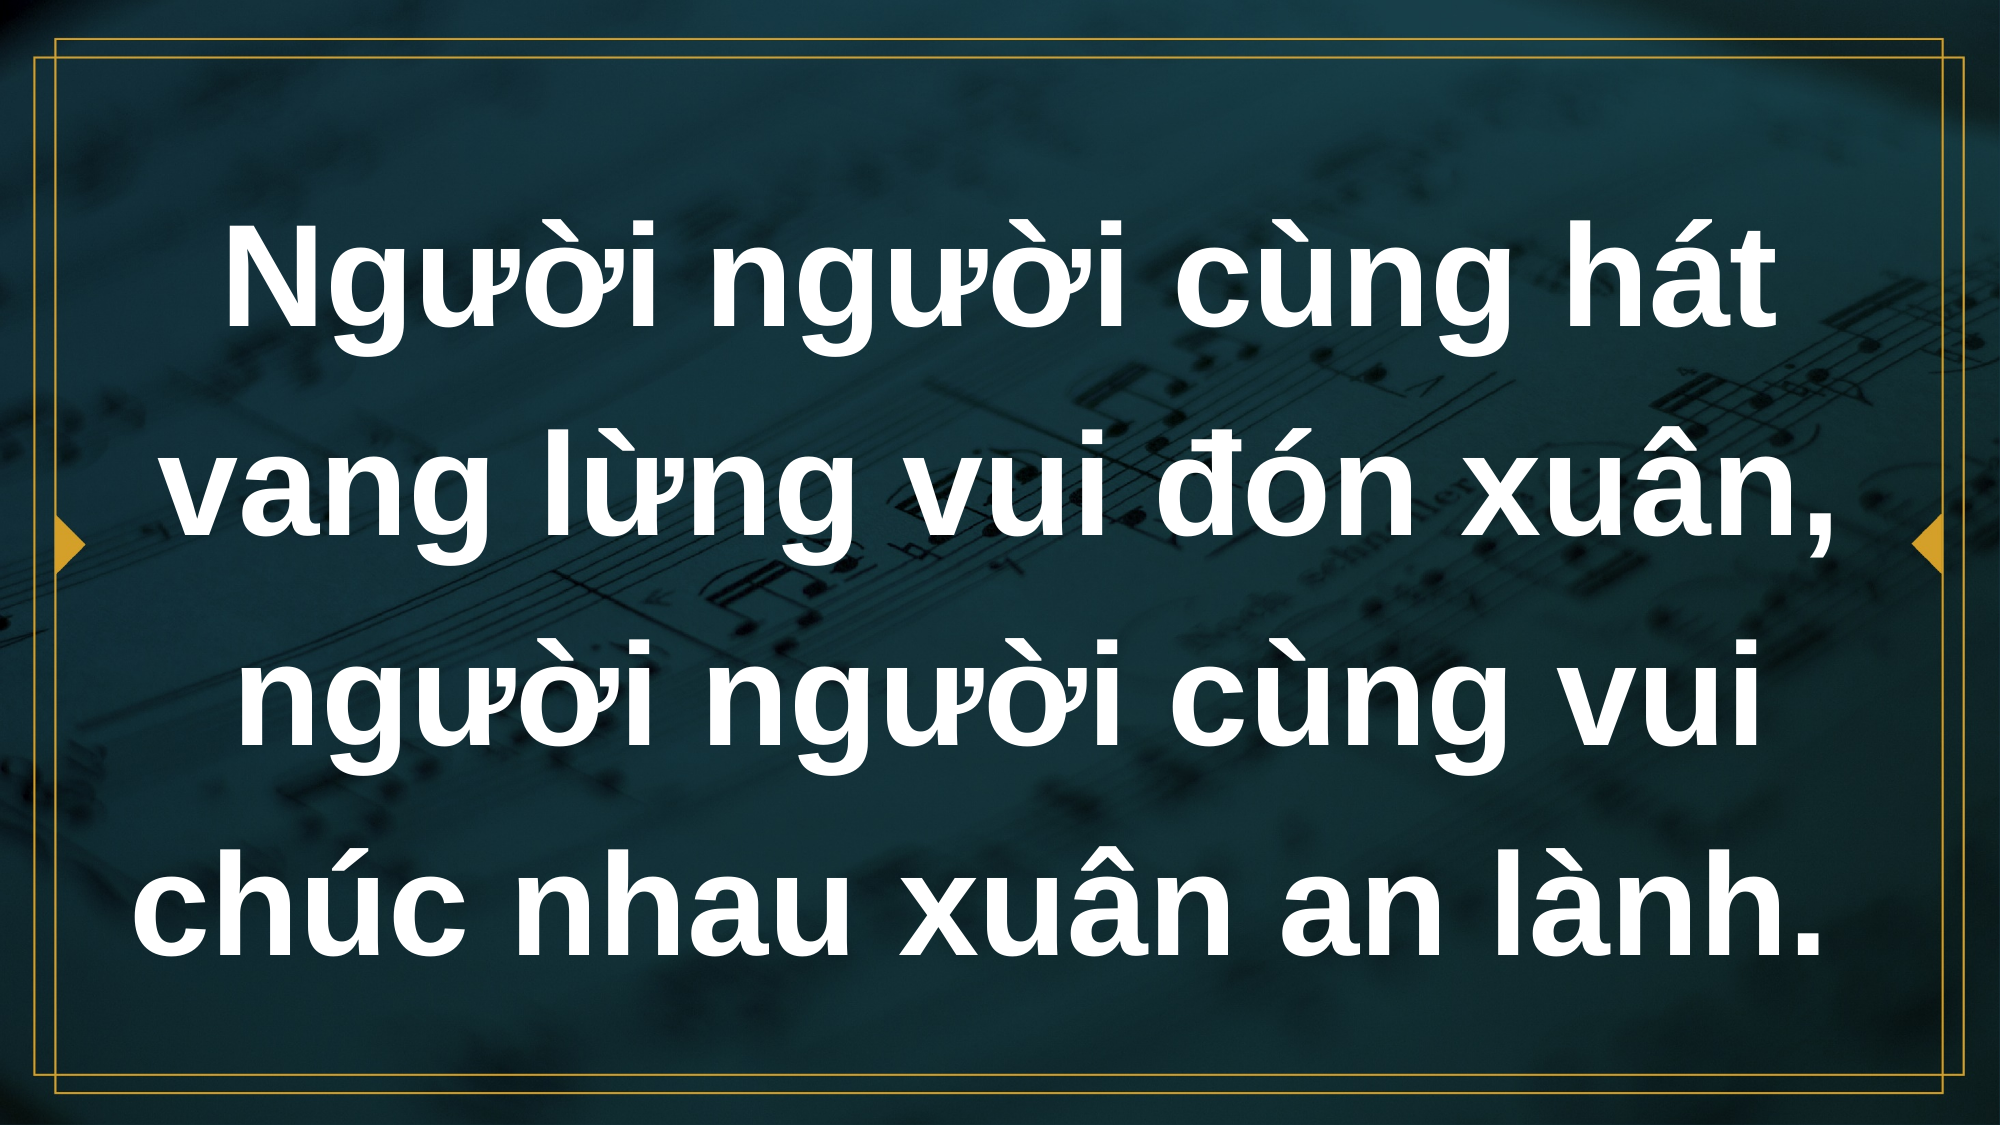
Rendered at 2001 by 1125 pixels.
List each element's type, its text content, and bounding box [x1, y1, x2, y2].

picture [0, 0, 2000, 1125]
title Người người cùng hát vang lừng vui đón xuân, người người cùng vui chúc nhau xuân an lành. [55, 53, 1945, 1077]
